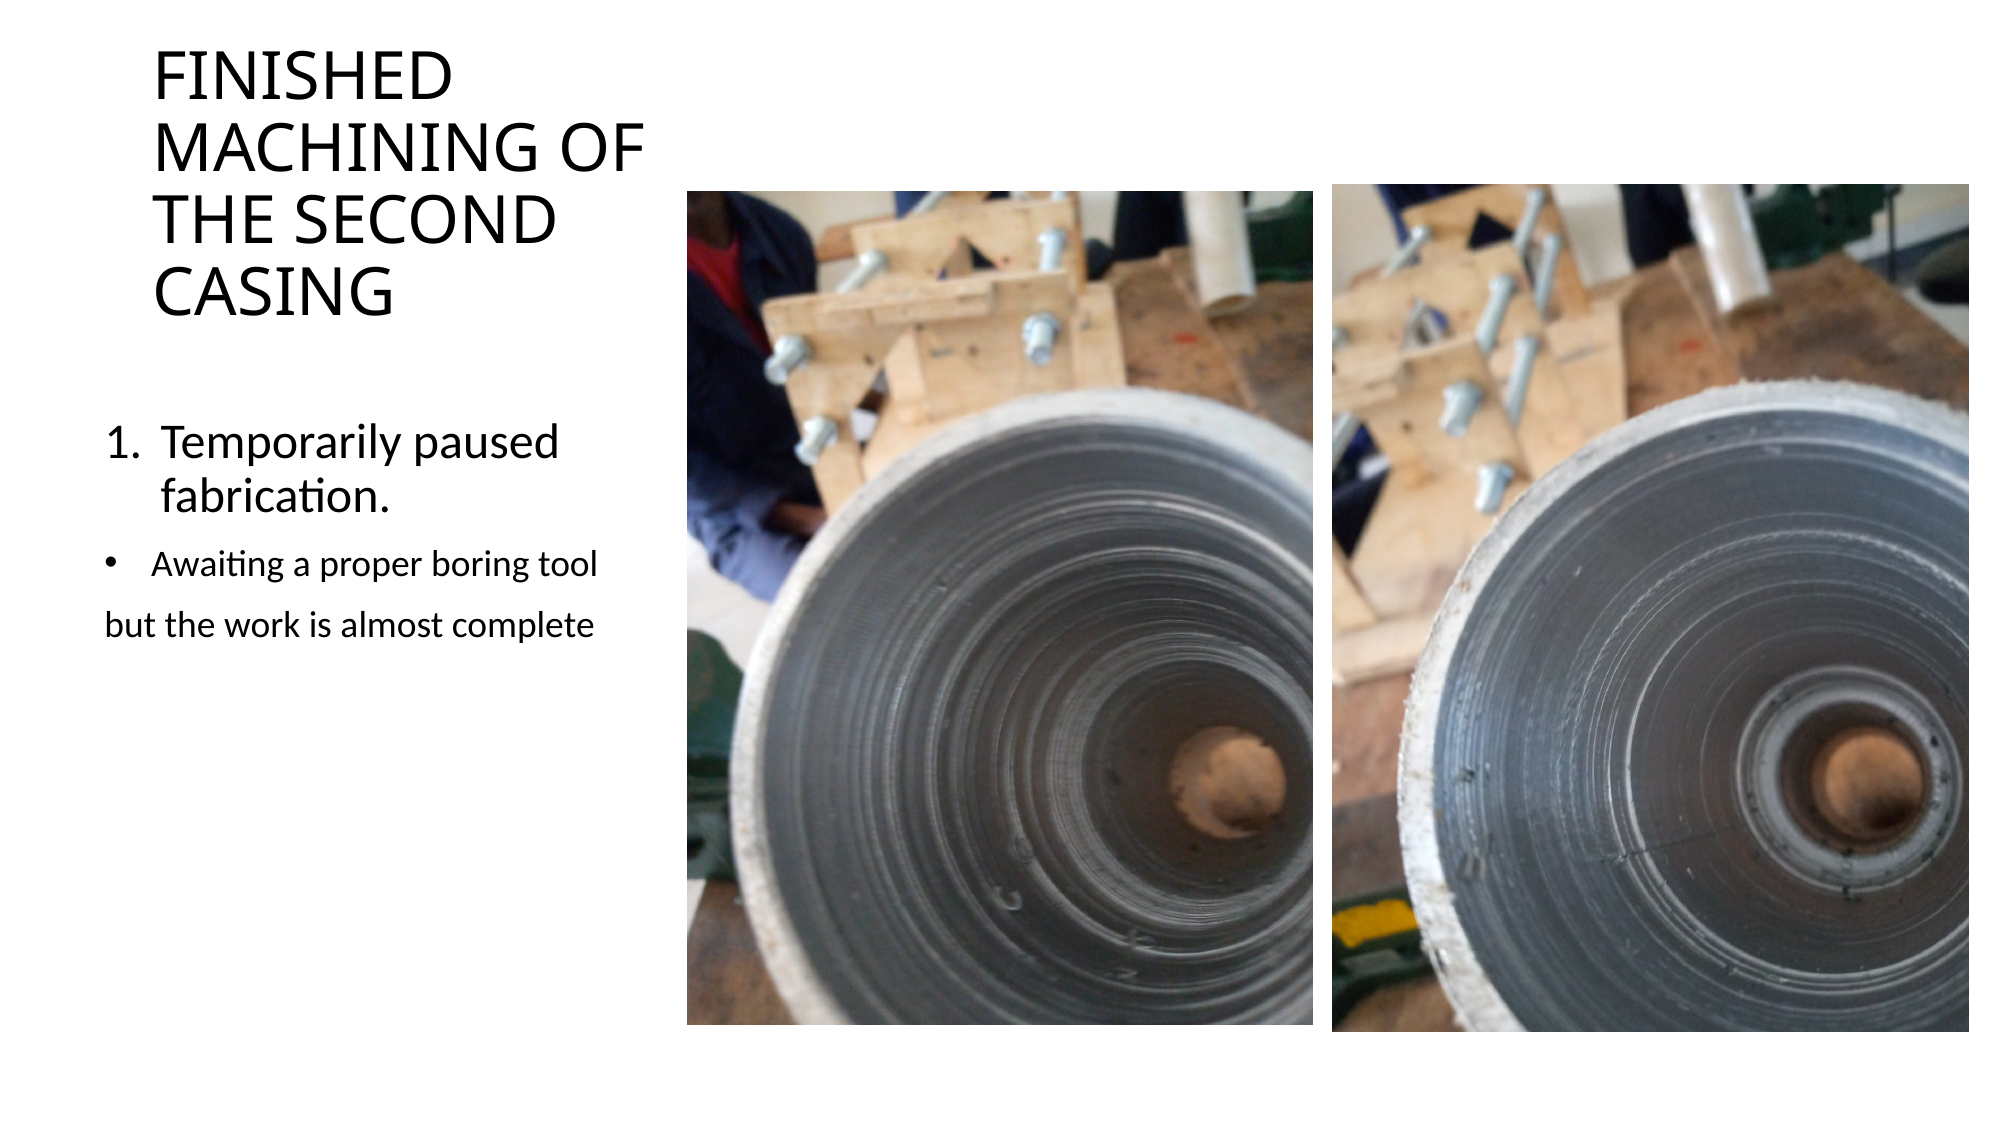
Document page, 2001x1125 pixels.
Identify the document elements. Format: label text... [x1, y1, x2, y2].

title FINISHED MACHINING OF THE SECOND CASING [137, 75, 783, 338]
list Temporarily paused fabrication. Awaiting a proper boring tool but the work is almost complete [89, 407, 687, 955]
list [687, 191, 1313, 1025]
picture [1332, 184, 1969, 1032]
